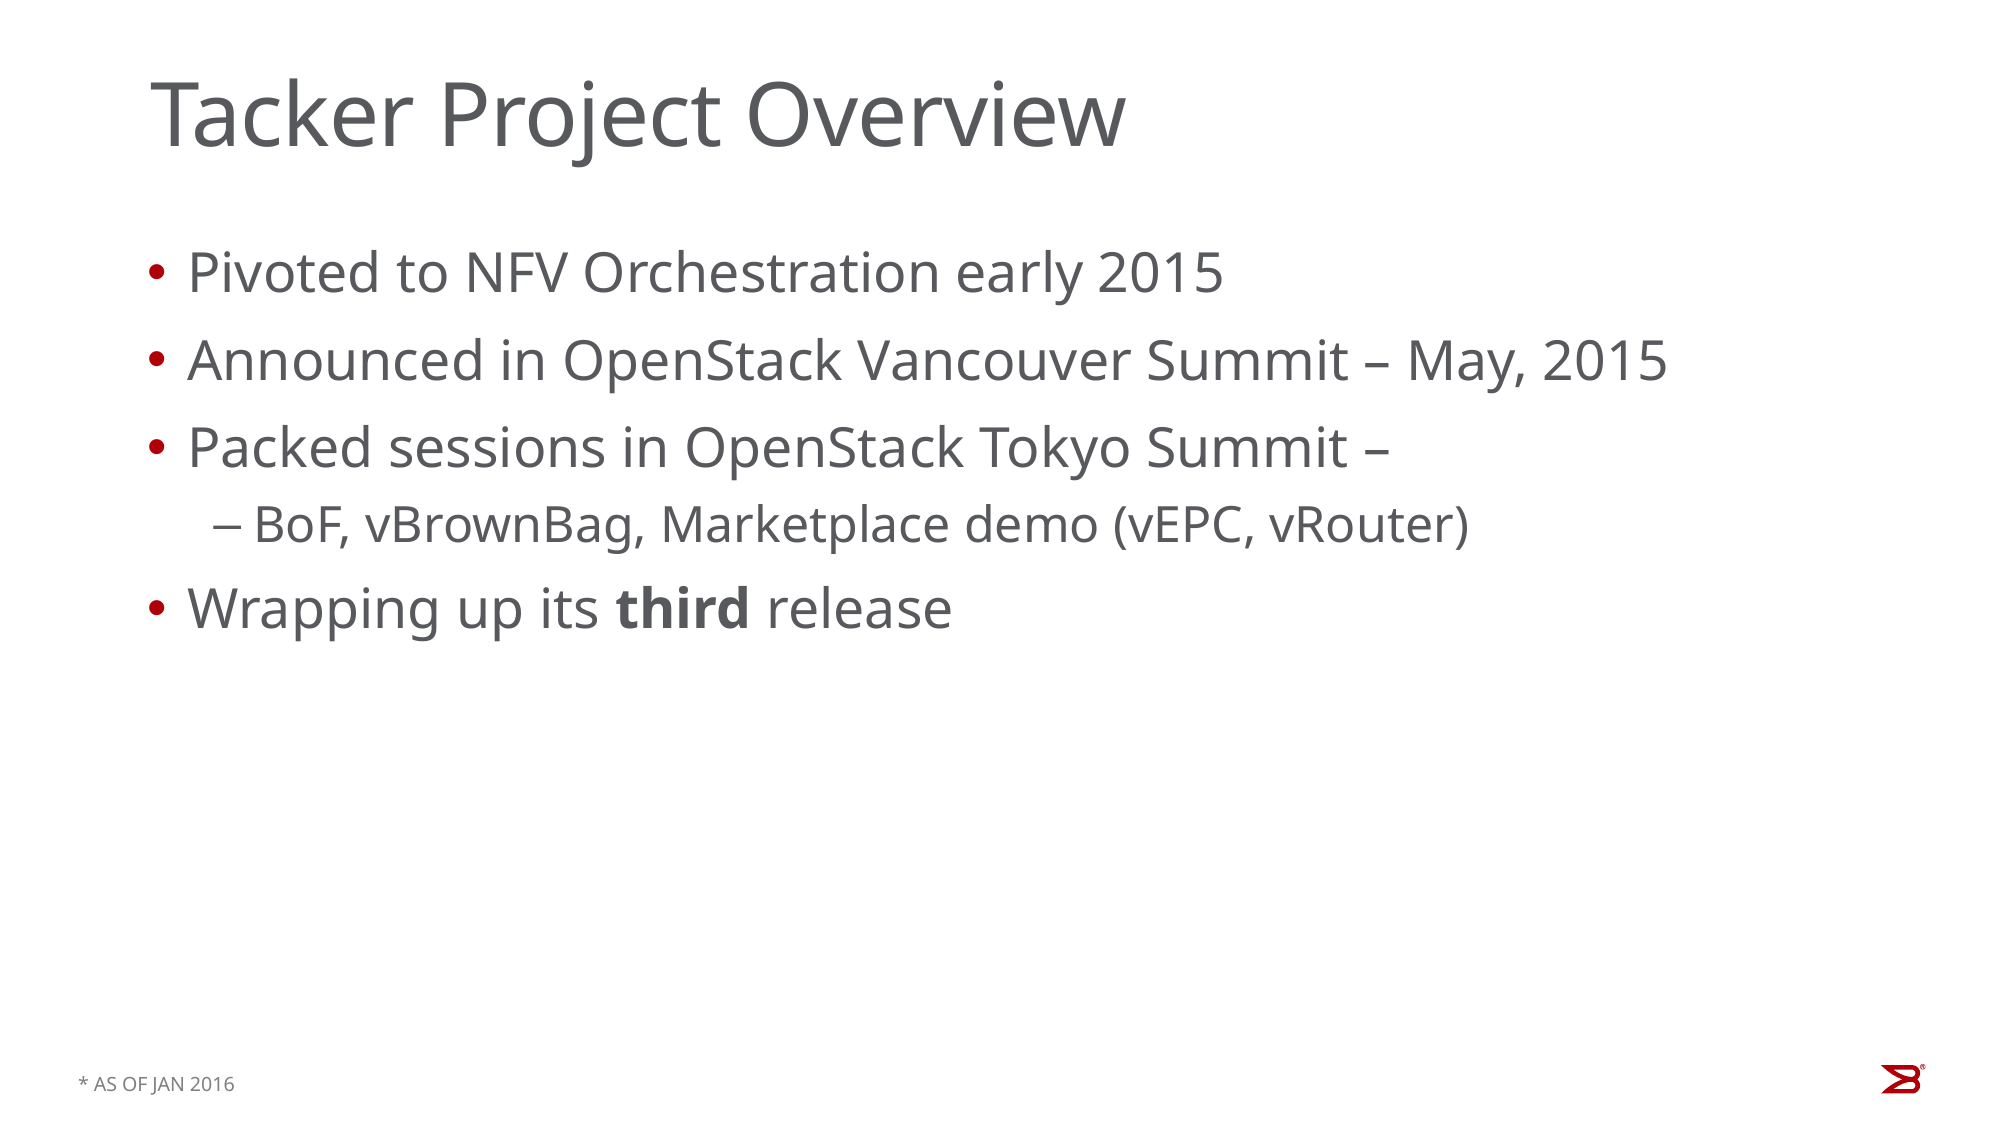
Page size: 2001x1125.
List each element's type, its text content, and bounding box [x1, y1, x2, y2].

title Tacker Project Overview [150, 73, 1841, 186]
list * as of JAN 2016 [78, 1065, 879, 1096]
list Pivoted to NFV Orchestration early 2015 Announced in OpenStack Vancouver Summit – May, 2015 Packed sessions in OpenStack Tokyo Summit – BoF, vBrownBag, Marketplace demo (vEPC, vRouter) Wrapping up its third release [132, 236, 1843, 974]
